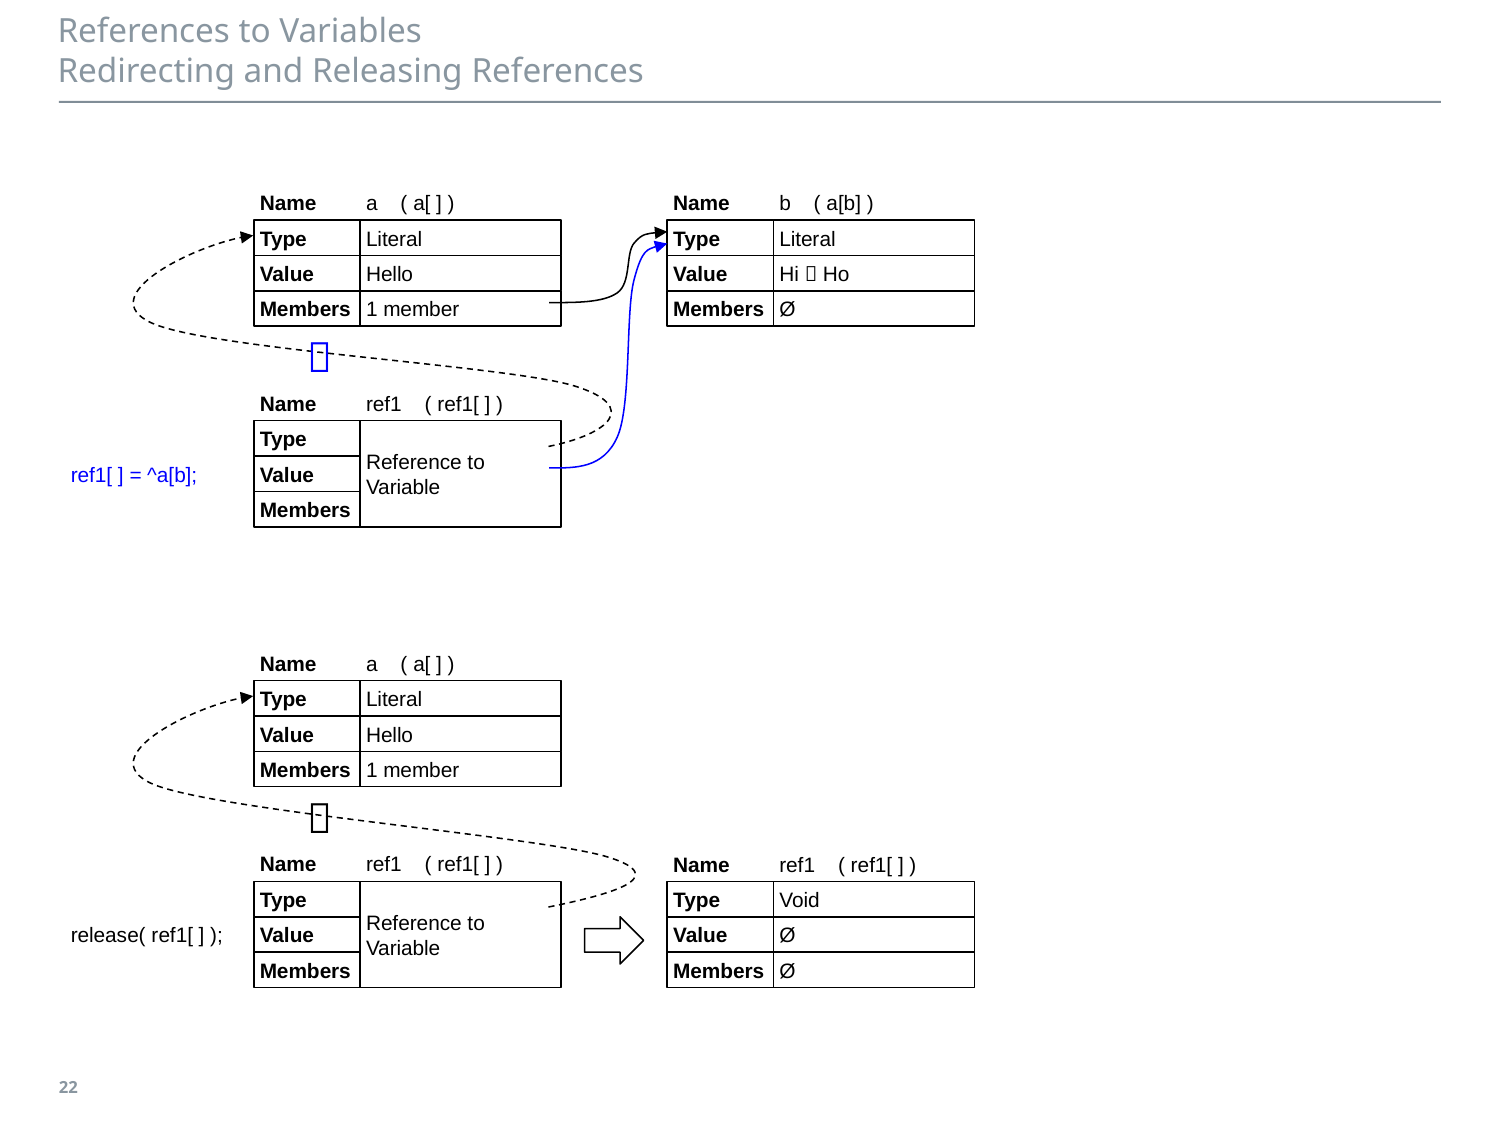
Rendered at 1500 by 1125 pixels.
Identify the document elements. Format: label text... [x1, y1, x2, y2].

text_box [549, 240, 668, 469]
text_box 1 member [358, 289, 563, 328]
text_box Literal [771, 222, 976, 253]
text_box b ( a[b] ) [771, 182, 976, 222]
text_box Hi  Ho [771, 253, 976, 289]
text_box Type [252, 222, 358, 253]
text_box Name [252, 383, 358, 423]
text_box Name [665, 844, 771, 883]
text_box 1 member [358, 749, 563, 789]
text_box Name [665, 182, 771, 222]
text_box Members [330, 289, 358, 309]
text_box Value [280, 253, 358, 289]
text_box Literal [358, 683, 563, 714]
text_box ref1 ( ref1[ ] ) [358, 844, 507, 879]
text_box Value [252, 915, 358, 950]
text_box [549, 226, 668, 304]
text_box Members [665, 950, 771, 990]
text_box a ( a[ ] ) [358, 182, 563, 222]
text_box Value [252, 454, 358, 489]
text_box Members [252, 489, 358, 529]
text_box Name [252, 182, 358, 222]
text_box Name [252, 844, 358, 883]
text_box  [299, 797, 362, 836]
text_box Ø [771, 915, 976, 950]
text_box Value [665, 253, 771, 289]
text_box Literal [358, 222, 563, 253]
text_box release( ref1[ ] ); [63, 915, 209, 954]
text_box ref1 ( ref1[ ] ) [358, 383, 508, 419]
text_box Value [665, 915, 771, 950]
title References to Variables Redirecting and Releasing References [57, 1, 1440, 96]
text_box  [299, 336, 362, 376]
text_box Reference to Variable [358, 419, 563, 529]
text_box [132, 691, 636, 908]
text_box Hello [358, 253, 563, 289]
text_box a ( a[ ] ) [358, 643, 563, 683]
text_box Type [252, 423, 358, 454]
text_box Value [280, 714, 358, 749]
text_box Void [771, 879, 976, 915]
text_box ref1 ( ref1[ ] ) [771, 844, 976, 879]
text_box Ø [771, 289, 976, 328]
text_box Hello [358, 714, 563, 749]
text_box ref1[ ] = ^a[b]; [63, 454, 209, 494]
text_box Members [252, 950, 358, 990]
text_box Type [665, 883, 771, 915]
text_box Ø [771, 950, 976, 990]
text_box Name [252, 643, 358, 683]
text_box Type [252, 883, 358, 915]
text_box Type [252, 683, 358, 714]
text_box [582, 914, 646, 966]
text_box Type [665, 222, 771, 253]
text_box Reference to Variable [358, 879, 563, 990]
text_box Members [329, 749, 358, 770]
text_box Members [665, 289, 771, 328]
text_box [132, 231, 589, 448]
